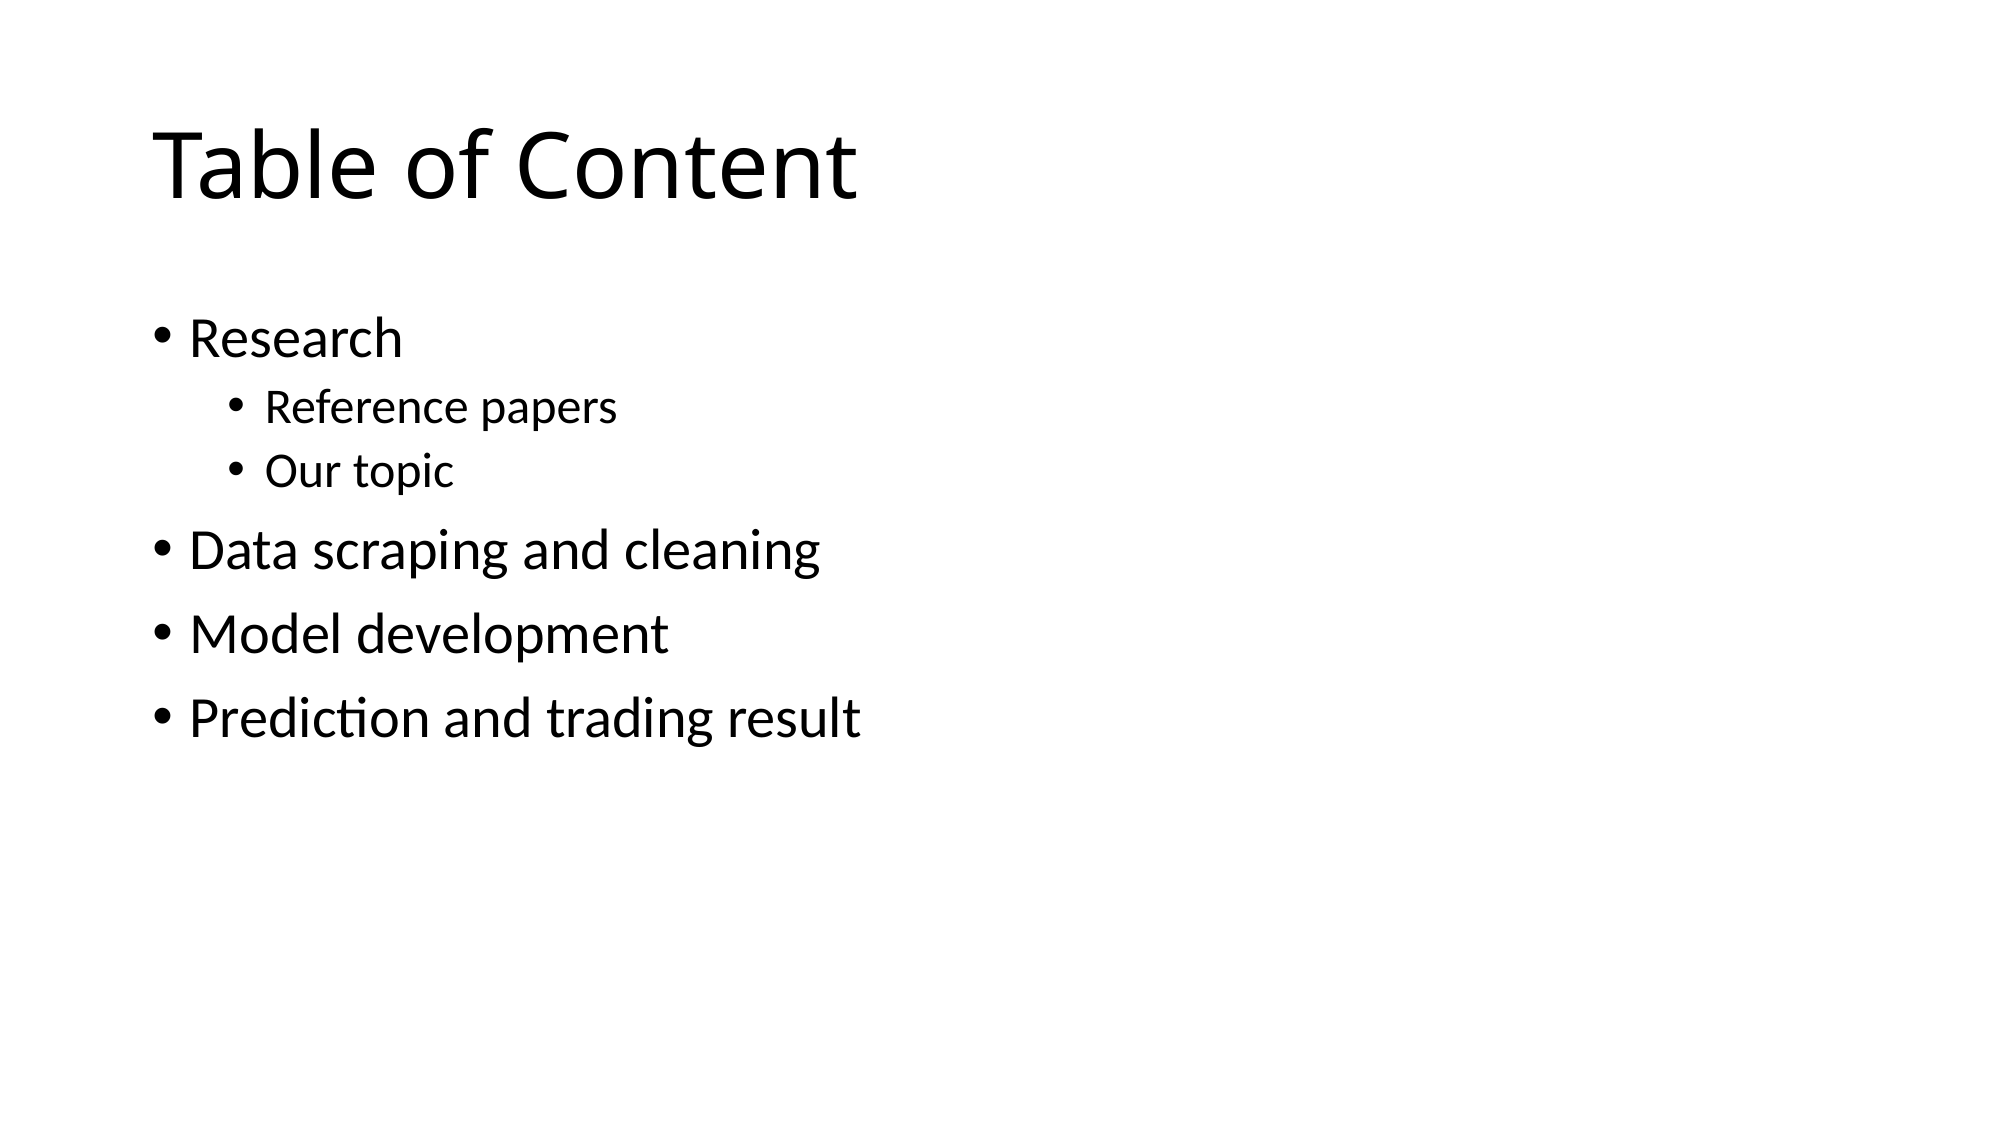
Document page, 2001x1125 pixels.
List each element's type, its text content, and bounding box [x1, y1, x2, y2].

title Table of Content [137, 59, 1863, 278]
list Research Reference papers Our topic Data scraping and cleaning Model development Prediction and trading result [137, 299, 1863, 1014]
